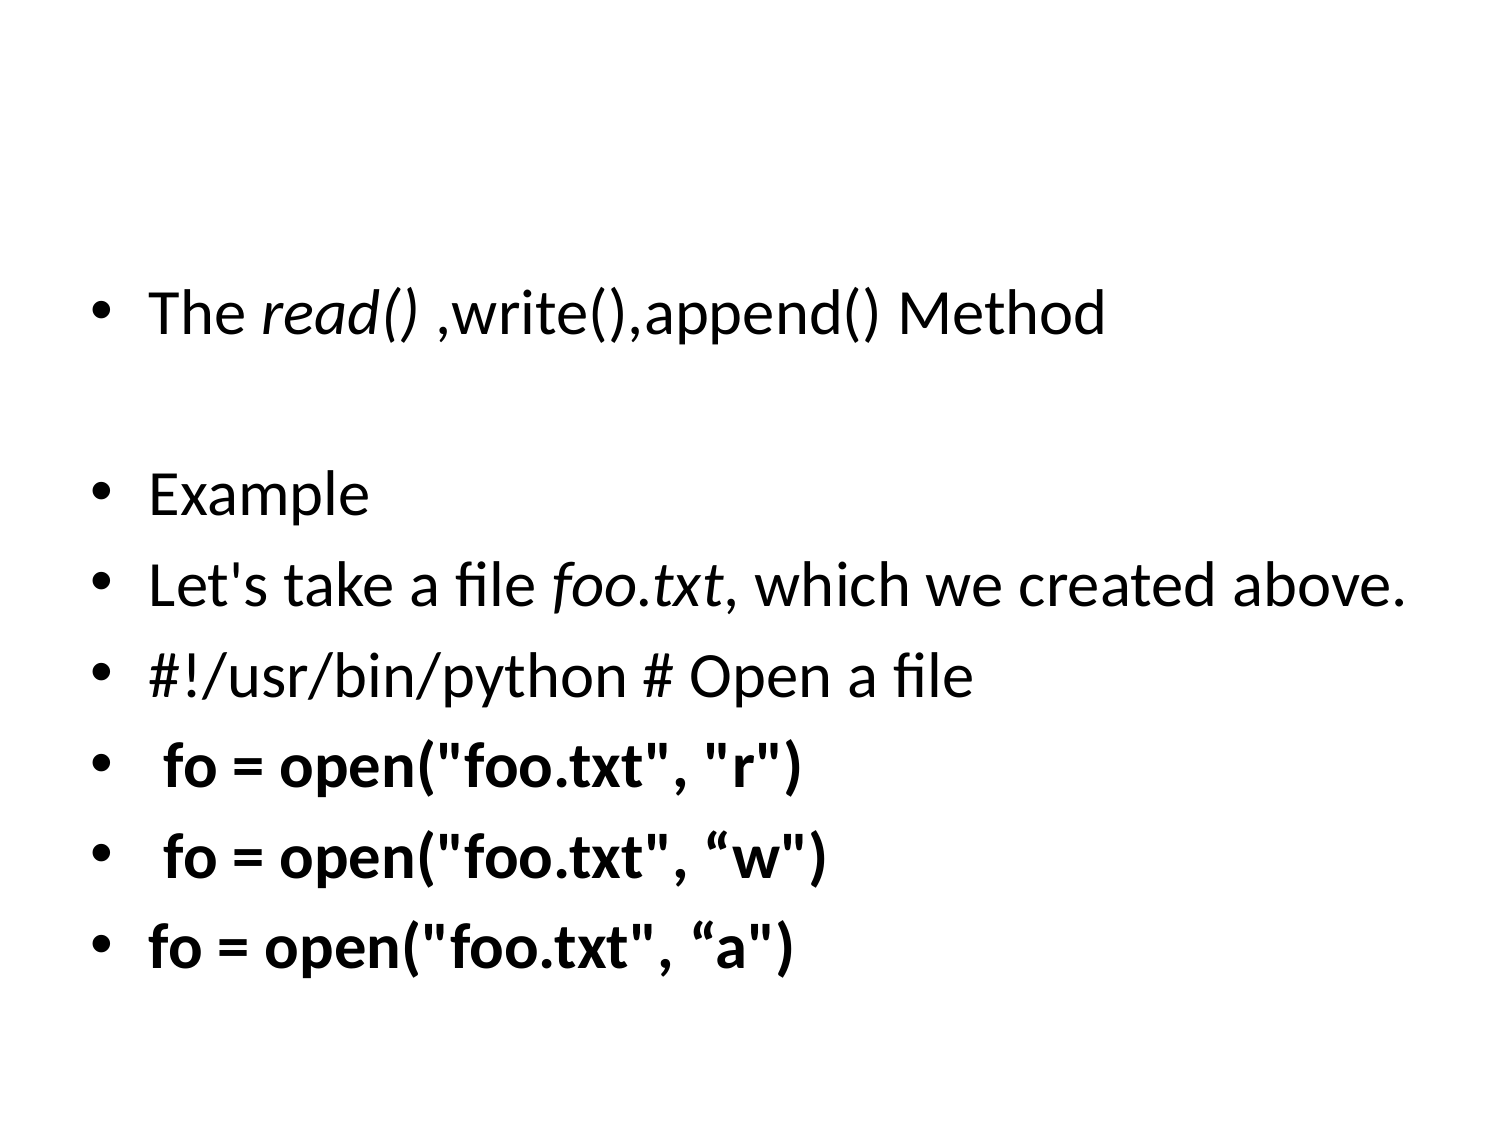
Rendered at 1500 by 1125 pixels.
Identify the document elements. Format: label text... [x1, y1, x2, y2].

list The read() ,write(),append() Method Example Let's take a file foo.txt, which we created above. #!/usr/bin/python # Open a file fo = open("foo.txt", "r") fo = open("foo.txt", “w") fo = open("foo.txt", “a") [75, 262, 1425, 1005]
